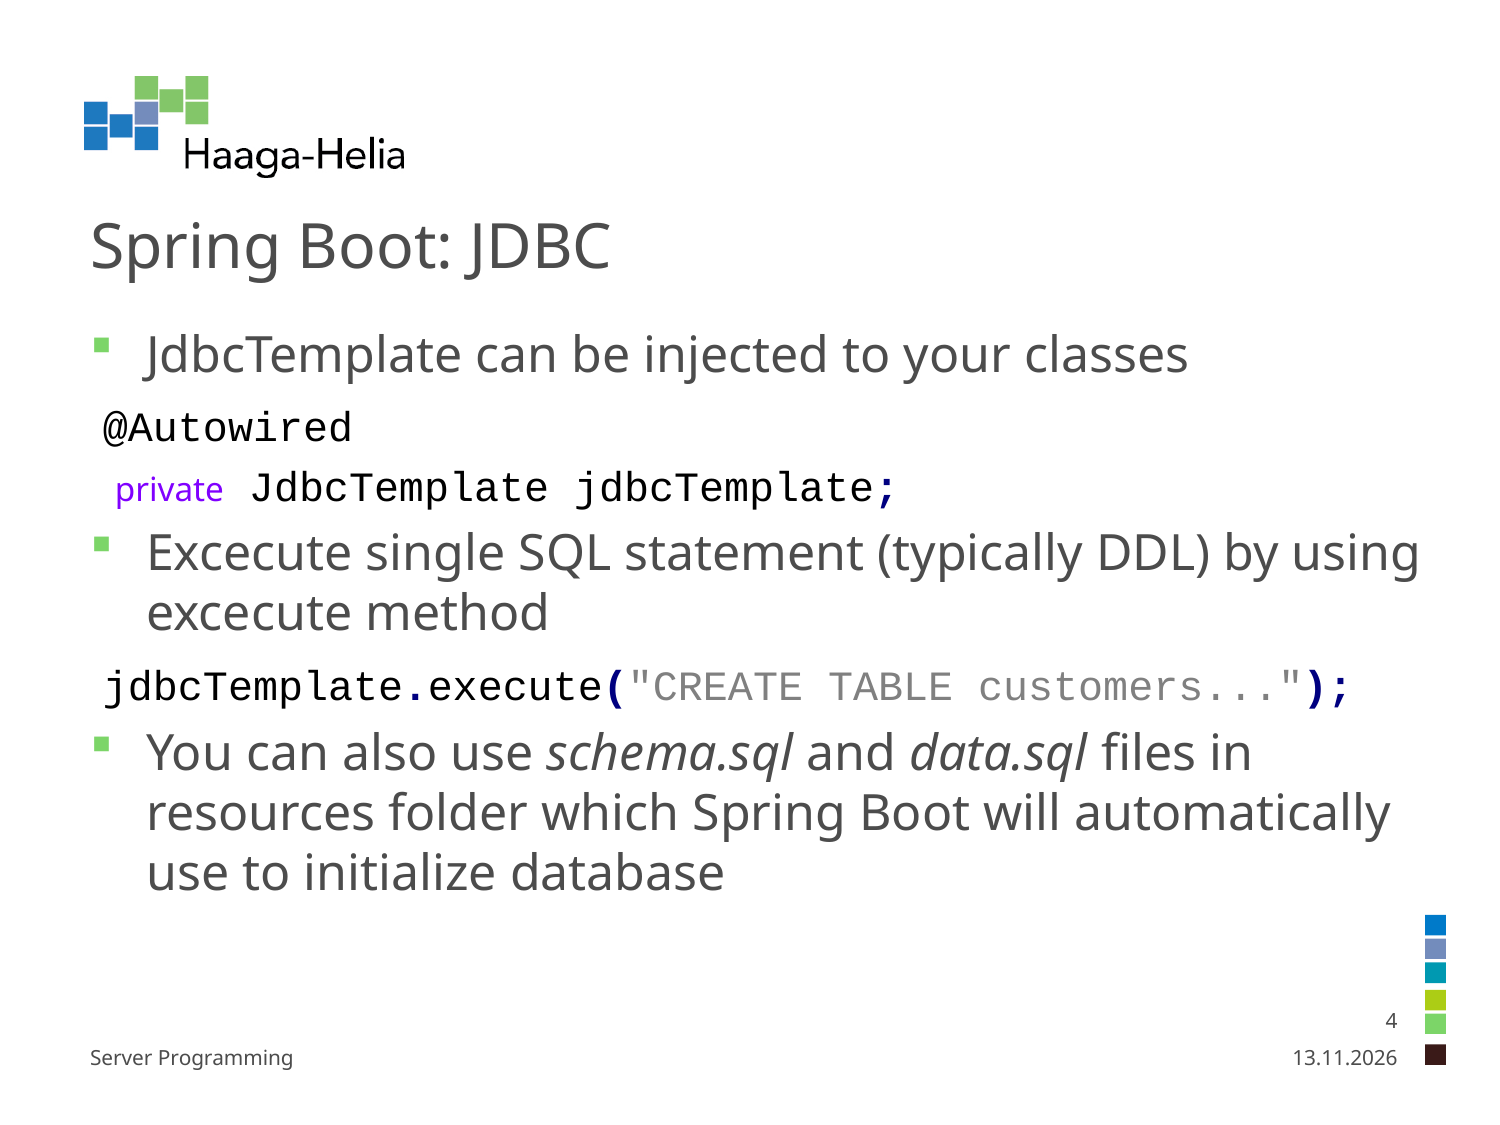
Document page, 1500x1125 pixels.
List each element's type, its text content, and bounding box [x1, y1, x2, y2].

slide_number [1262, 1050, 1413, 1088]
title Spring Boot: JDBC [75, 172, 1400, 314]
footer Server Programming [75, 1037, 475, 1078]
slide_number 4 [1262, 999, 1413, 1050]
list JdbcTemplate can be injected to your classes @Autowired private JdbcTemplate jdbcTemplate; Excecute single SQL statement (typically DDL) by using excecute method jdbcTemplate.execute("CREATE TABLE customers..."); You can also use schema.sql and data.sql files in resources folder which Spring Boot will automatically use to initialize database [75, 314, 1459, 988]
picture [84, 76, 404, 172]
